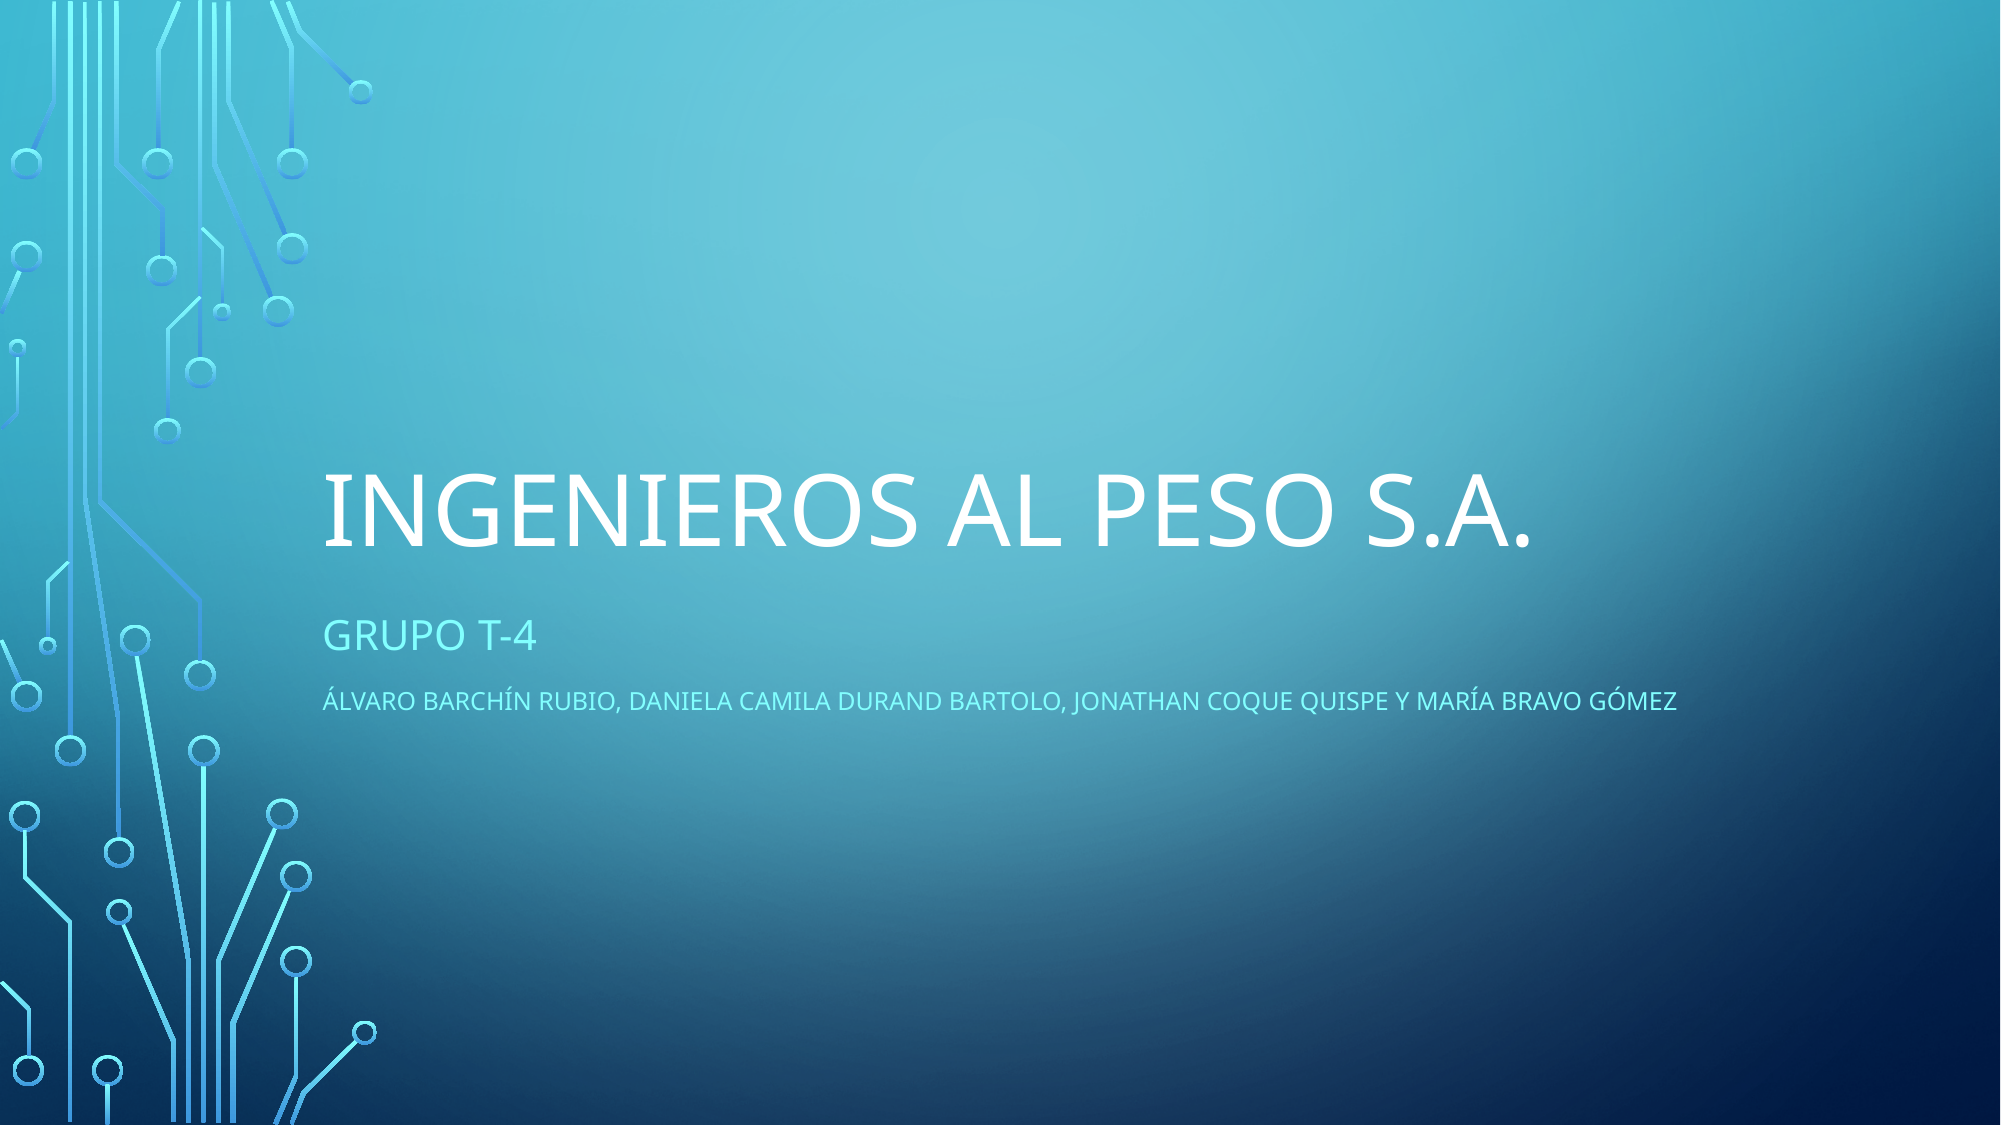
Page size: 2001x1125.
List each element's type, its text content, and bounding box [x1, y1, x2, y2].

subtitle Grupo T-4 Álvaro Barchín Rubio, Daniela Camila Durand Bartolo, Jonathan Coque Quispe y María Bravo Gómez [307, 590, 1750, 863]
title Ingenieros al peso S.A. [307, 184, 1750, 576]
